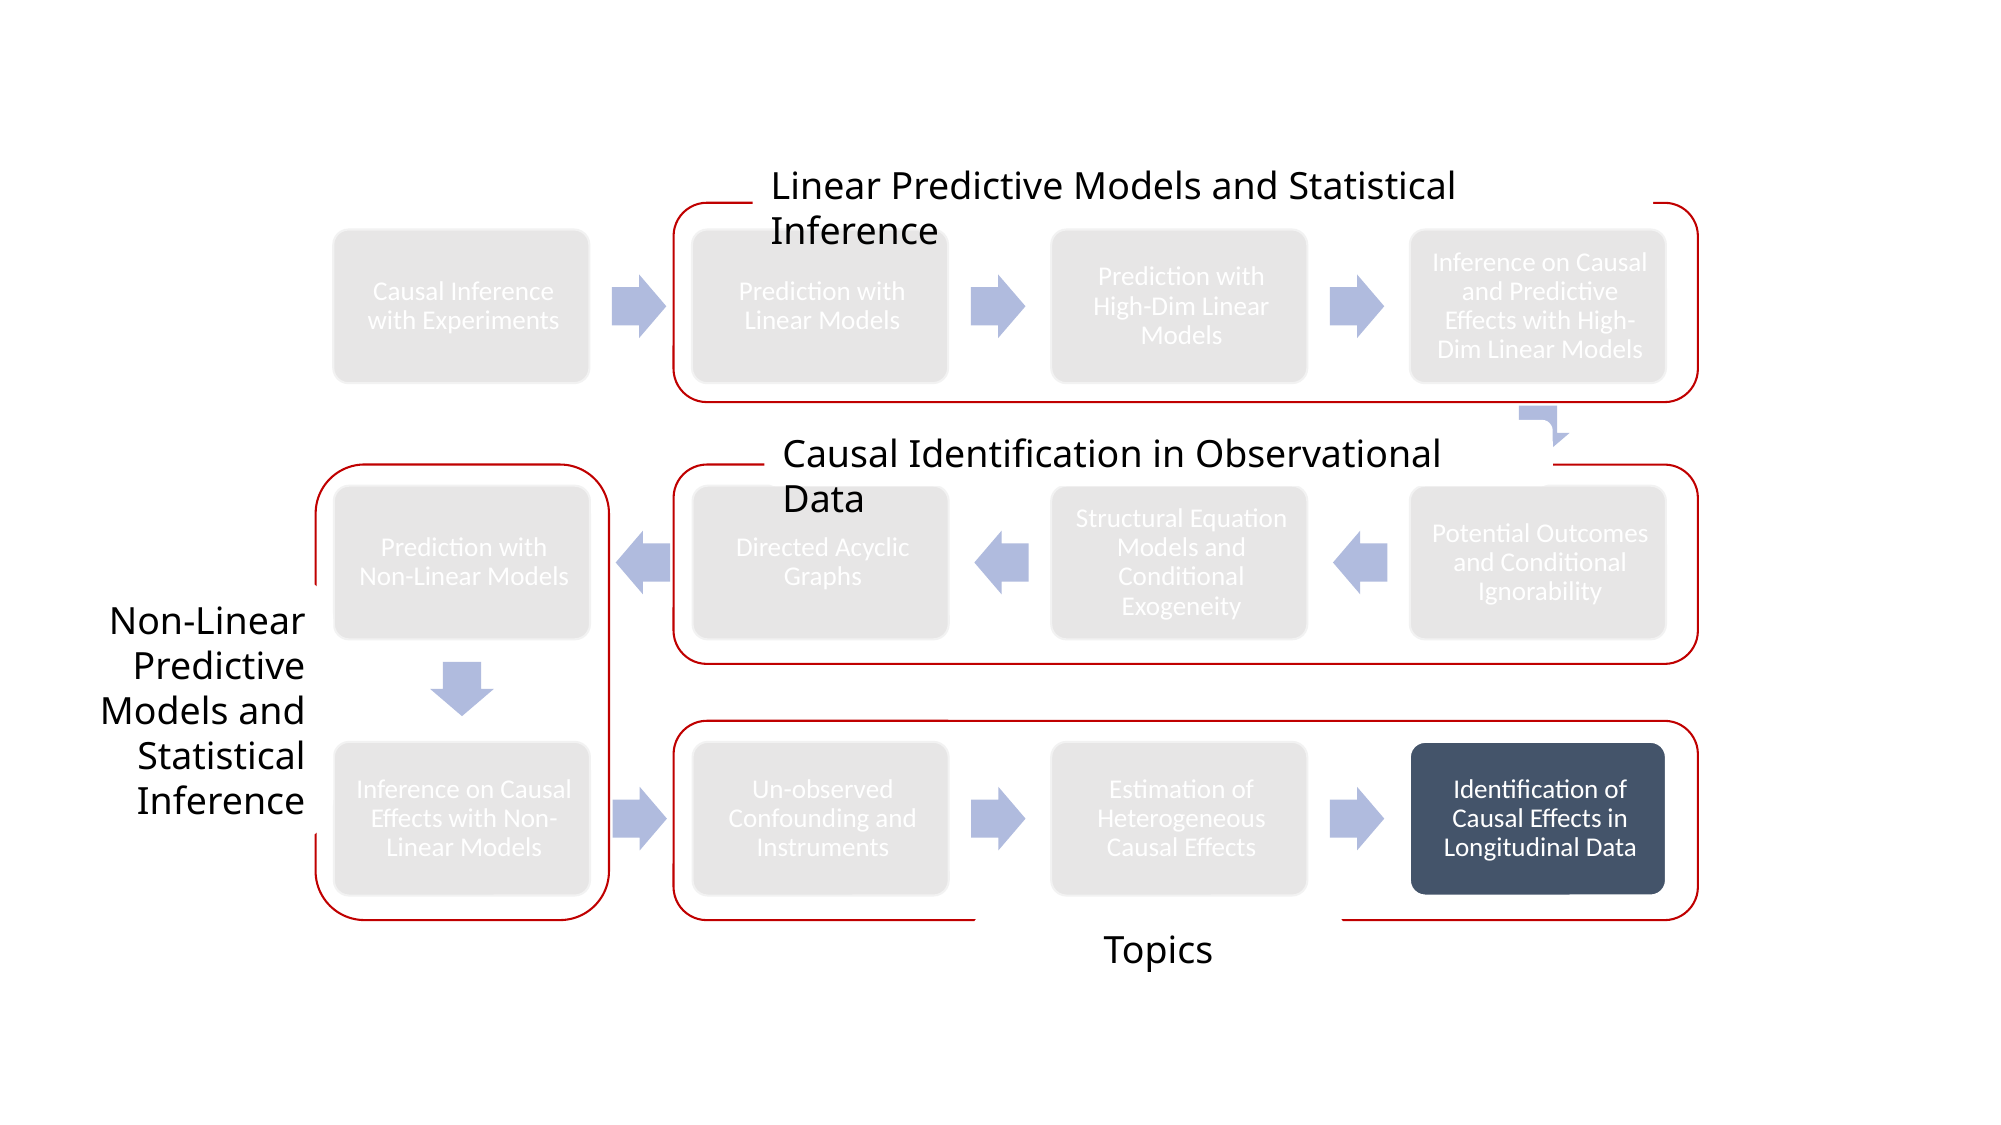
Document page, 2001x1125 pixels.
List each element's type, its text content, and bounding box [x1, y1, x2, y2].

text_box Non-Linear Predictive Models and Statistical Inference [6, 576, 333, 843]
text_box [1667, 201, 1699, 403]
text_box [314, 474, 333, 610]
text_box [1667, 719, 1699, 922]
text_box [333, 117, 1667, 1007]
text_box [1667, 463, 1699, 665]
text_box [314, 809, 333, 910]
